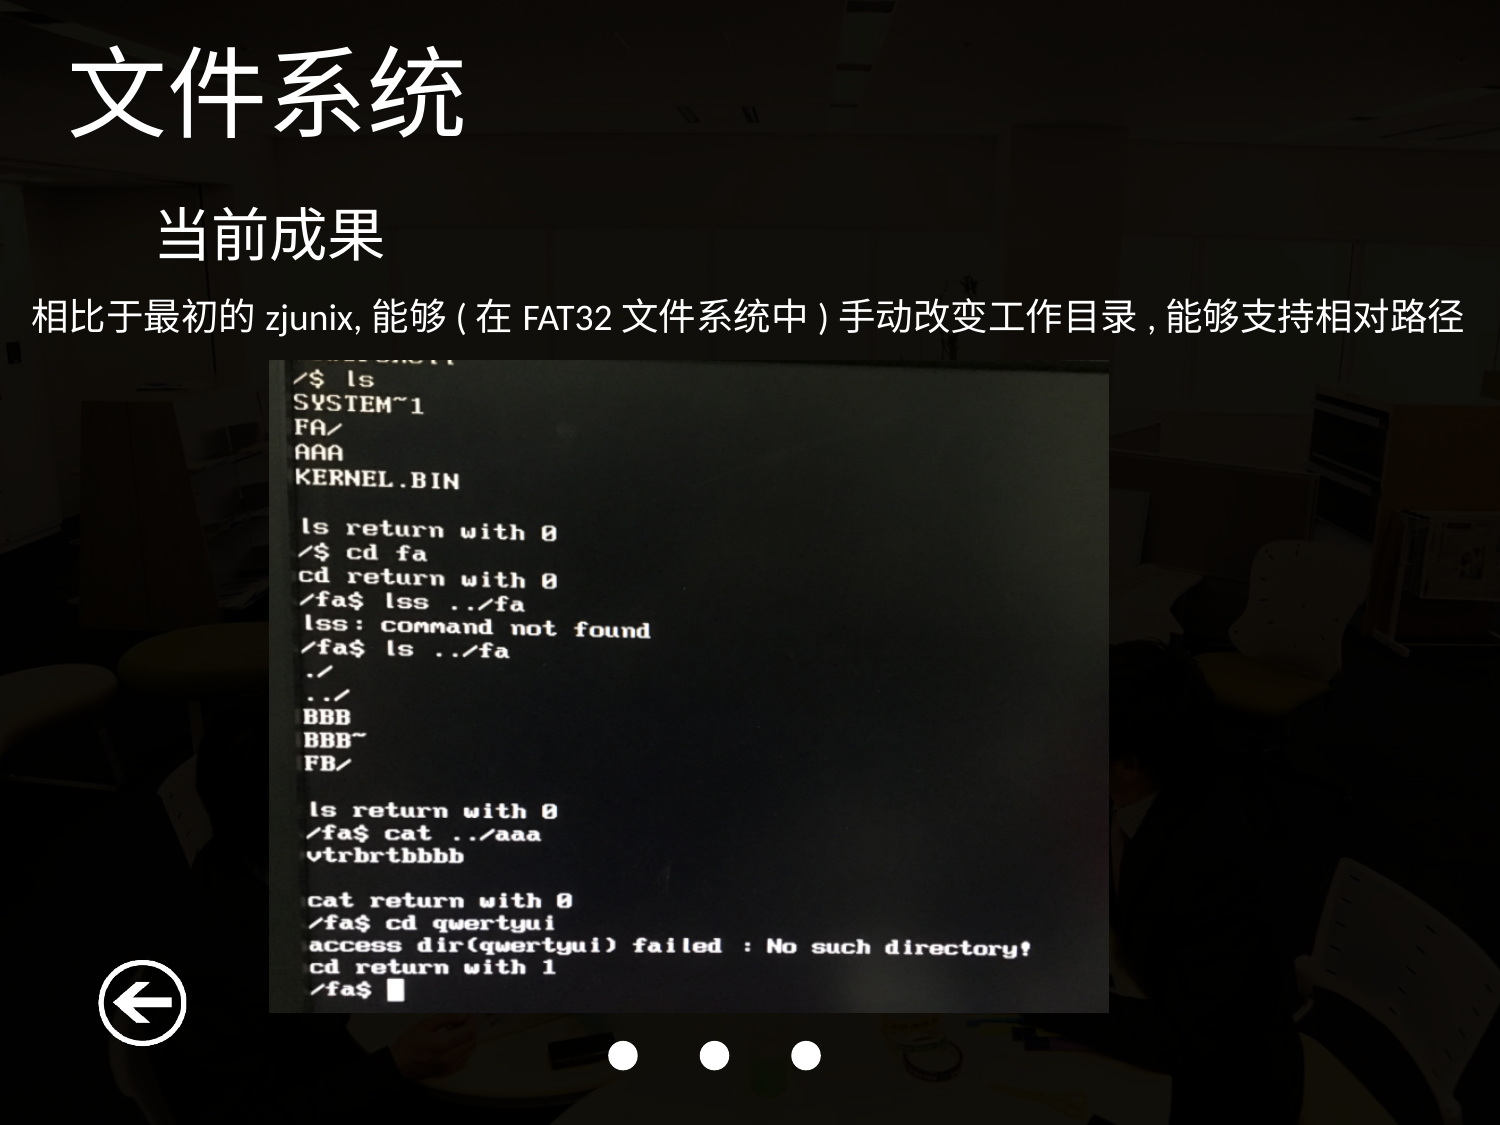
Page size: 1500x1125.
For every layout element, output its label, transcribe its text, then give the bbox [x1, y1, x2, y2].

text_box 文件系统 [53, 22, 859, 158]
text_box 当前成果 [138, 191, 402, 276]
text_box [606, 1038, 640, 1073]
picture [97, 957, 187, 1047]
picture [269, 359, 1109, 1013]
text_box [697, 1038, 732, 1073]
text_box [789, 1038, 823, 1073]
text_box 相比于最初的zjunix,能够(在FAT32文件系统中)手动改变工作目录,能够支持相对路径 [16, 285, 1481, 346]
